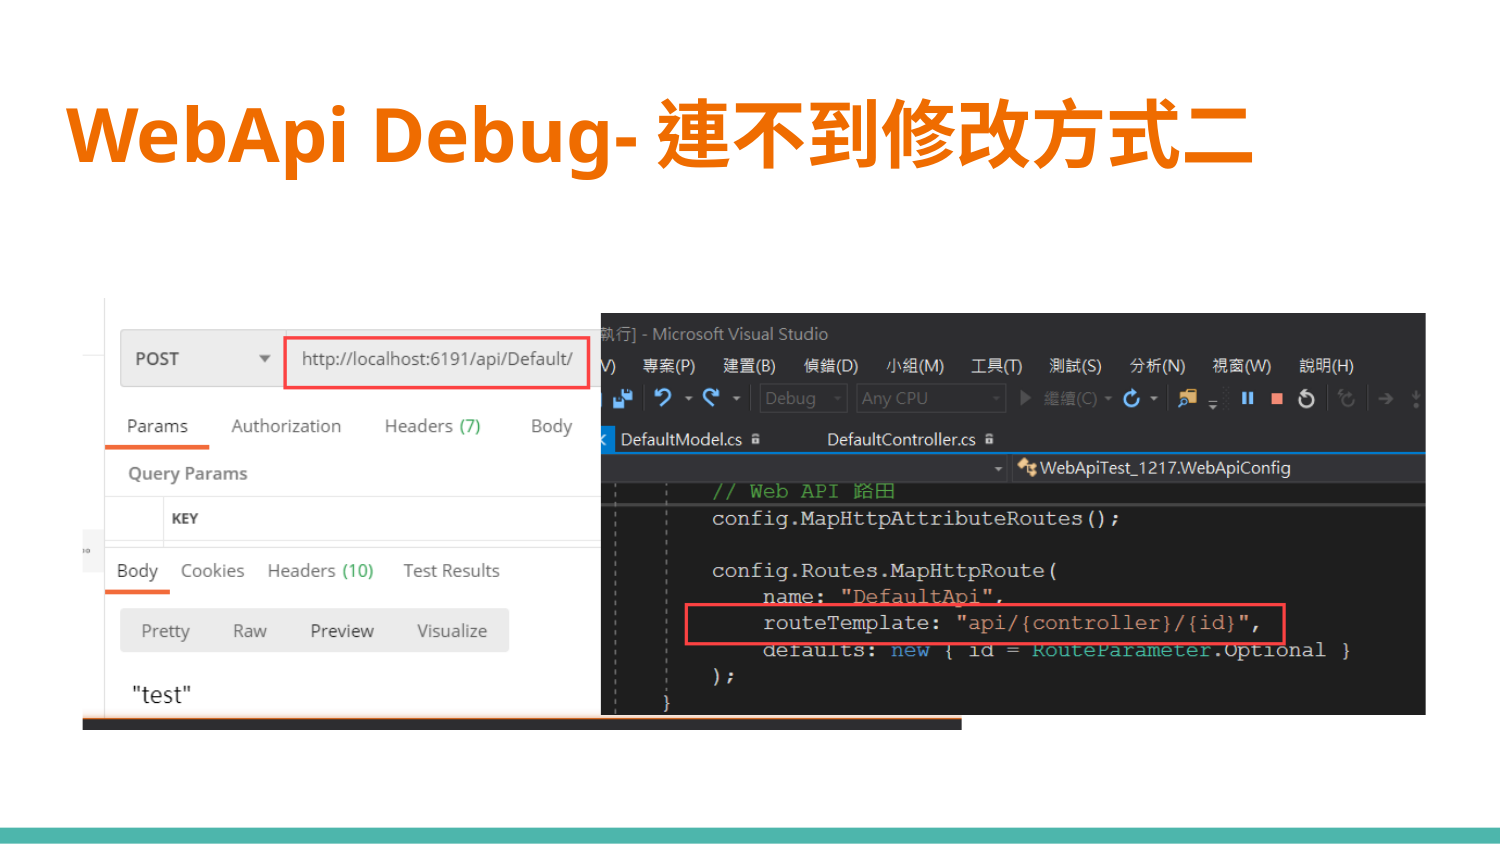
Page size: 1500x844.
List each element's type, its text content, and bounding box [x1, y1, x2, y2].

picture [82, 298, 1426, 730]
title WebApi Debug-連不到修改方式二 [51, 72, 1449, 189]
